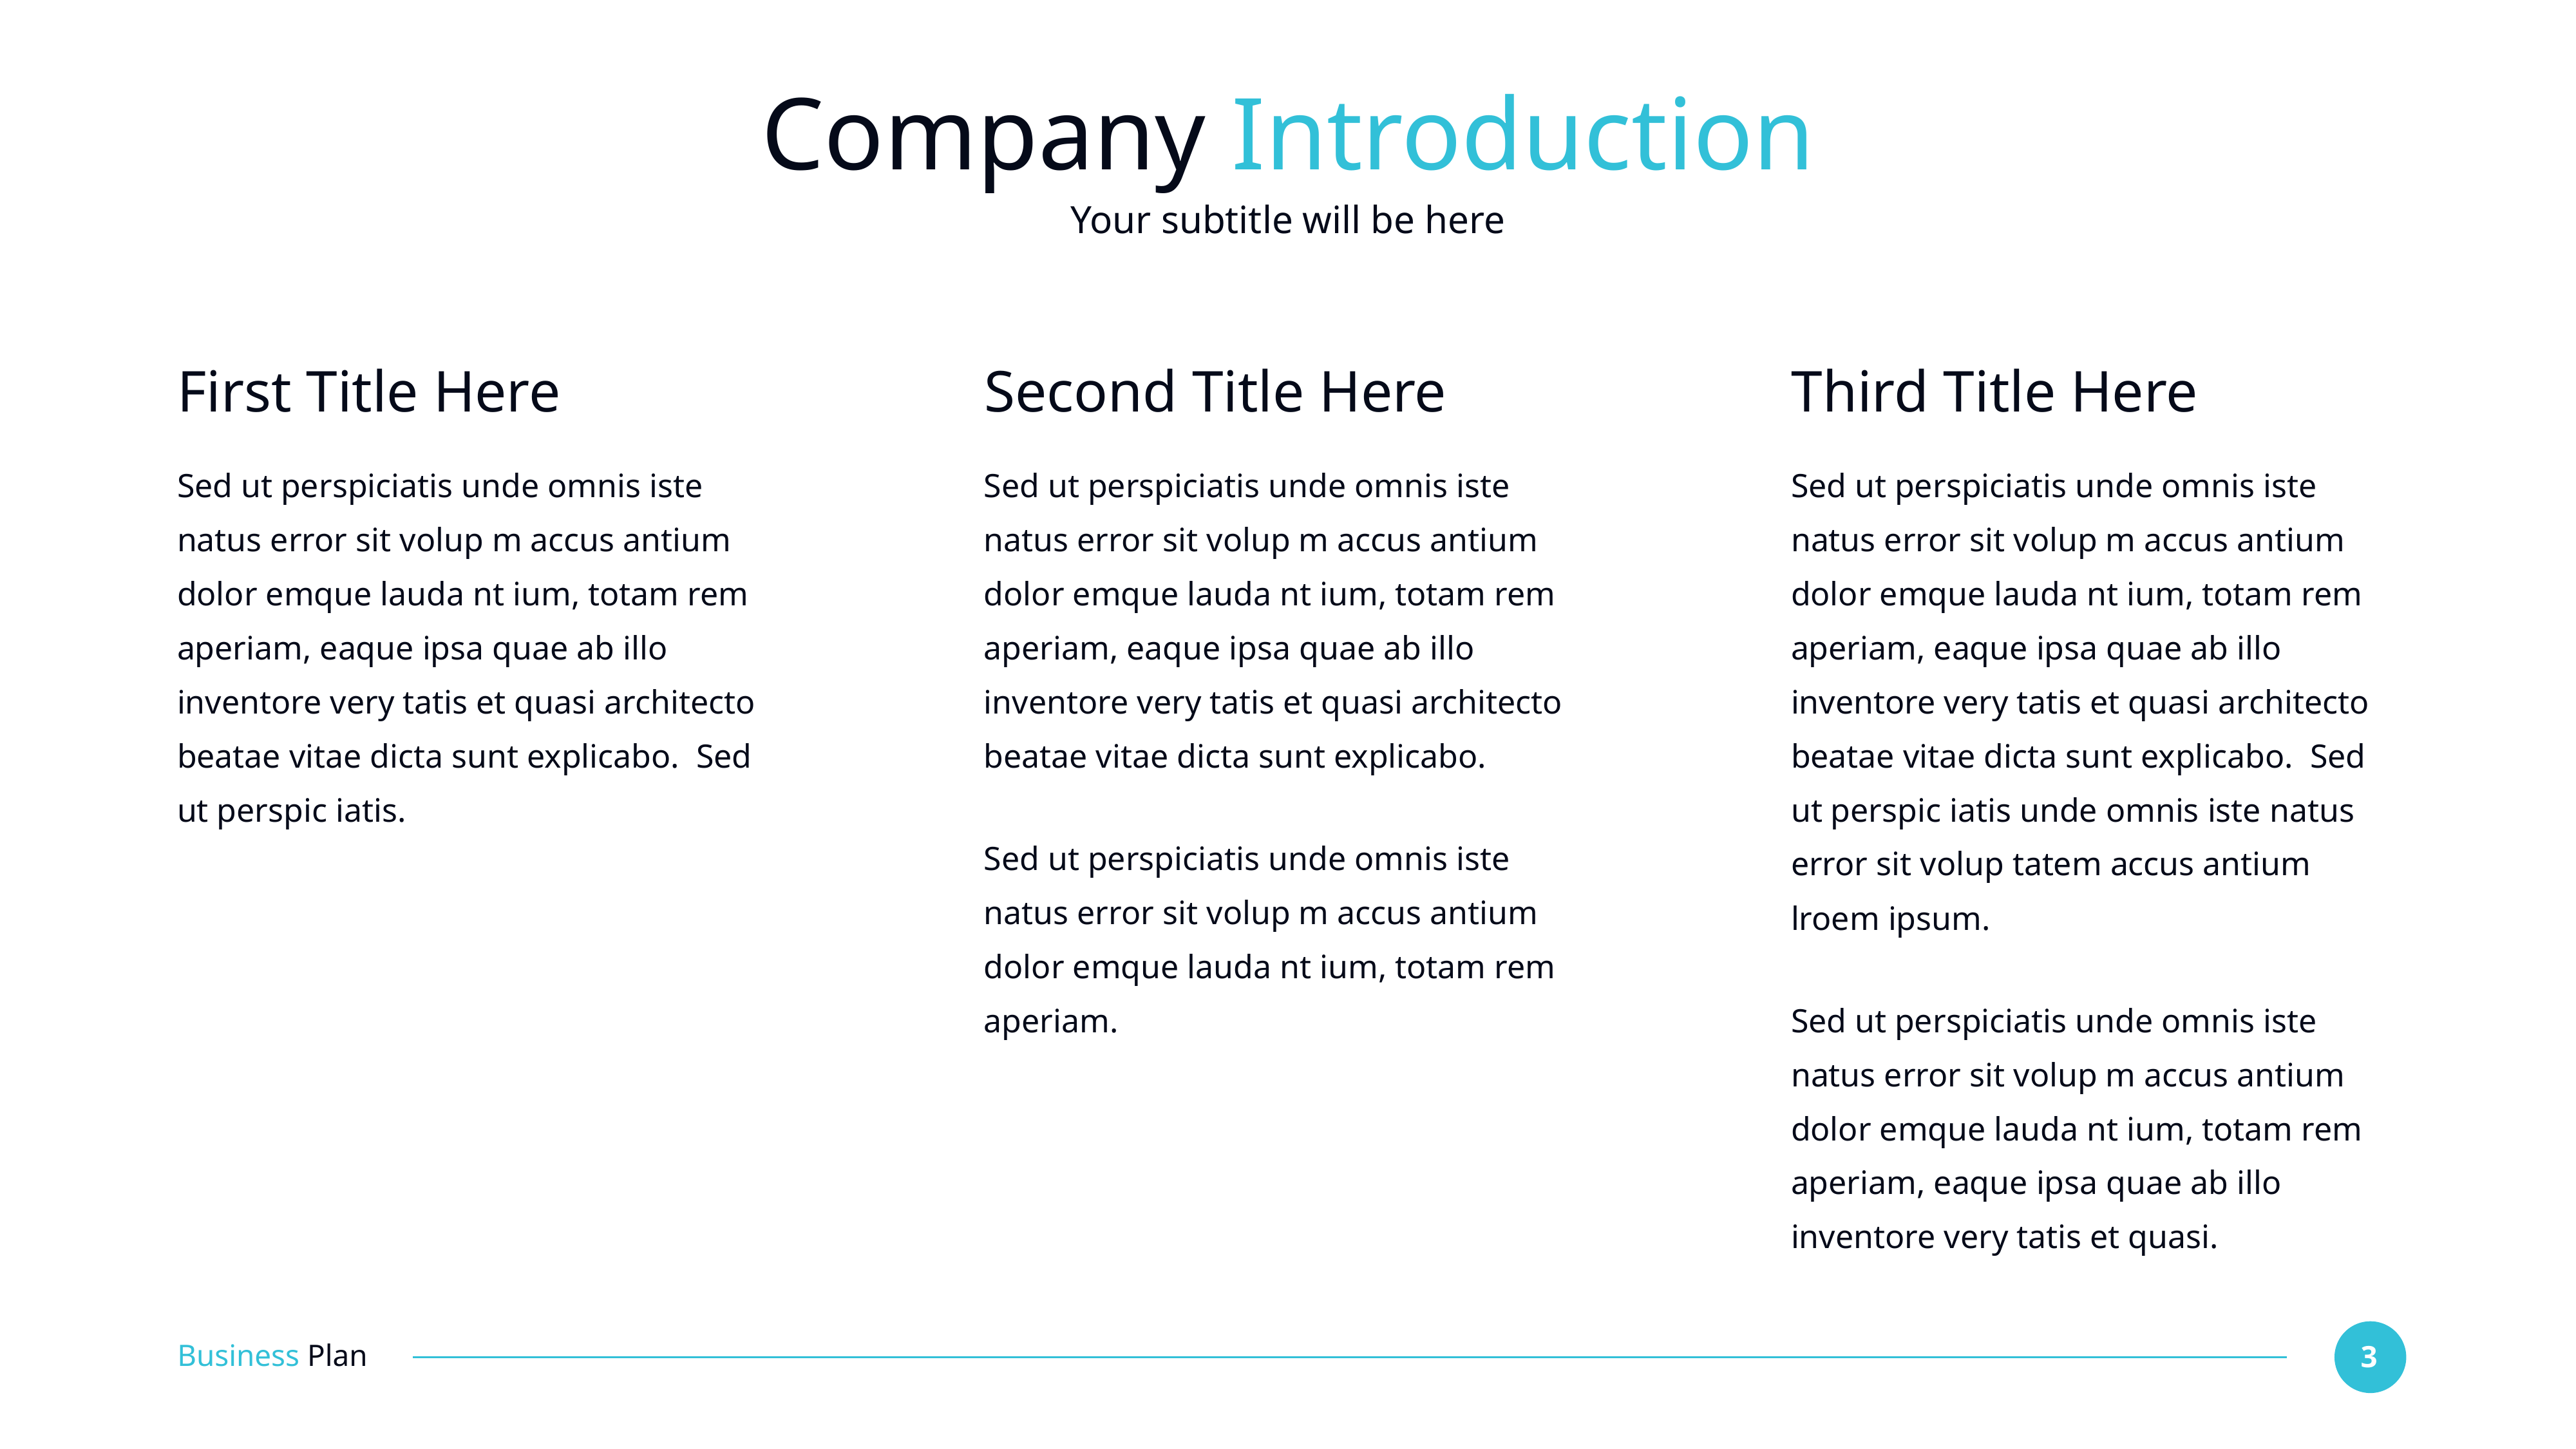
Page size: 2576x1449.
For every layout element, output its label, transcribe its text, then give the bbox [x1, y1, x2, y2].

text_box Sed ut perspiciatis unde omnis iste natus error sit volup m accus antium dolor emque lauda nt ium, totam rem aperiam, eaque ipsa quae ab illo inventore very tatis et quasi architecto beatae vitae dicta sunt explicabo. Sed ut perspic iatis. [176, 450, 785, 778]
list Your subtitle will be here [177, 196, 2399, 243]
text_box First Title Here [177, 355, 785, 424]
text_box Third Title Here [1791, 355, 2399, 424]
title Company Introduction [177, 70, 2399, 193]
text_box Sed ut perspiciatis unde omnis iste natus error sit volup m accus antium dolor emque lauda nt ium, totam rem aperiam, eaque ipsa quae ab illo inventore very tatis et quasi architecto beatae vitae dicta sunt explicabo. Sed ut perspic iatis unde omnis iste natus error sit volup tatem accus antium lroem ipsum. Sed ut perspiciatis unde omnis iste natus error sit volup m accus antium dolor emque lauda nt ium, totam rem aperiam, eaque ipsa quae ab illo inventore very tatis et quasi. [1791, 450, 2399, 1209]
text_box Second Title Here [984, 355, 1592, 424]
text_box Sed ut perspiciatis unde omnis iste natus error sit volup m accus antium dolor emque lauda nt ium, totam rem aperiam, eaque ipsa quae ab illo inventore very tatis et quasi architecto beatae vitae dicta sunt explicabo. Sed ut perspiciatis unde omnis iste natus error sit volup m accus antium dolor emque lauda nt ium, totam rem aperiam. [983, 450, 1592, 985]
